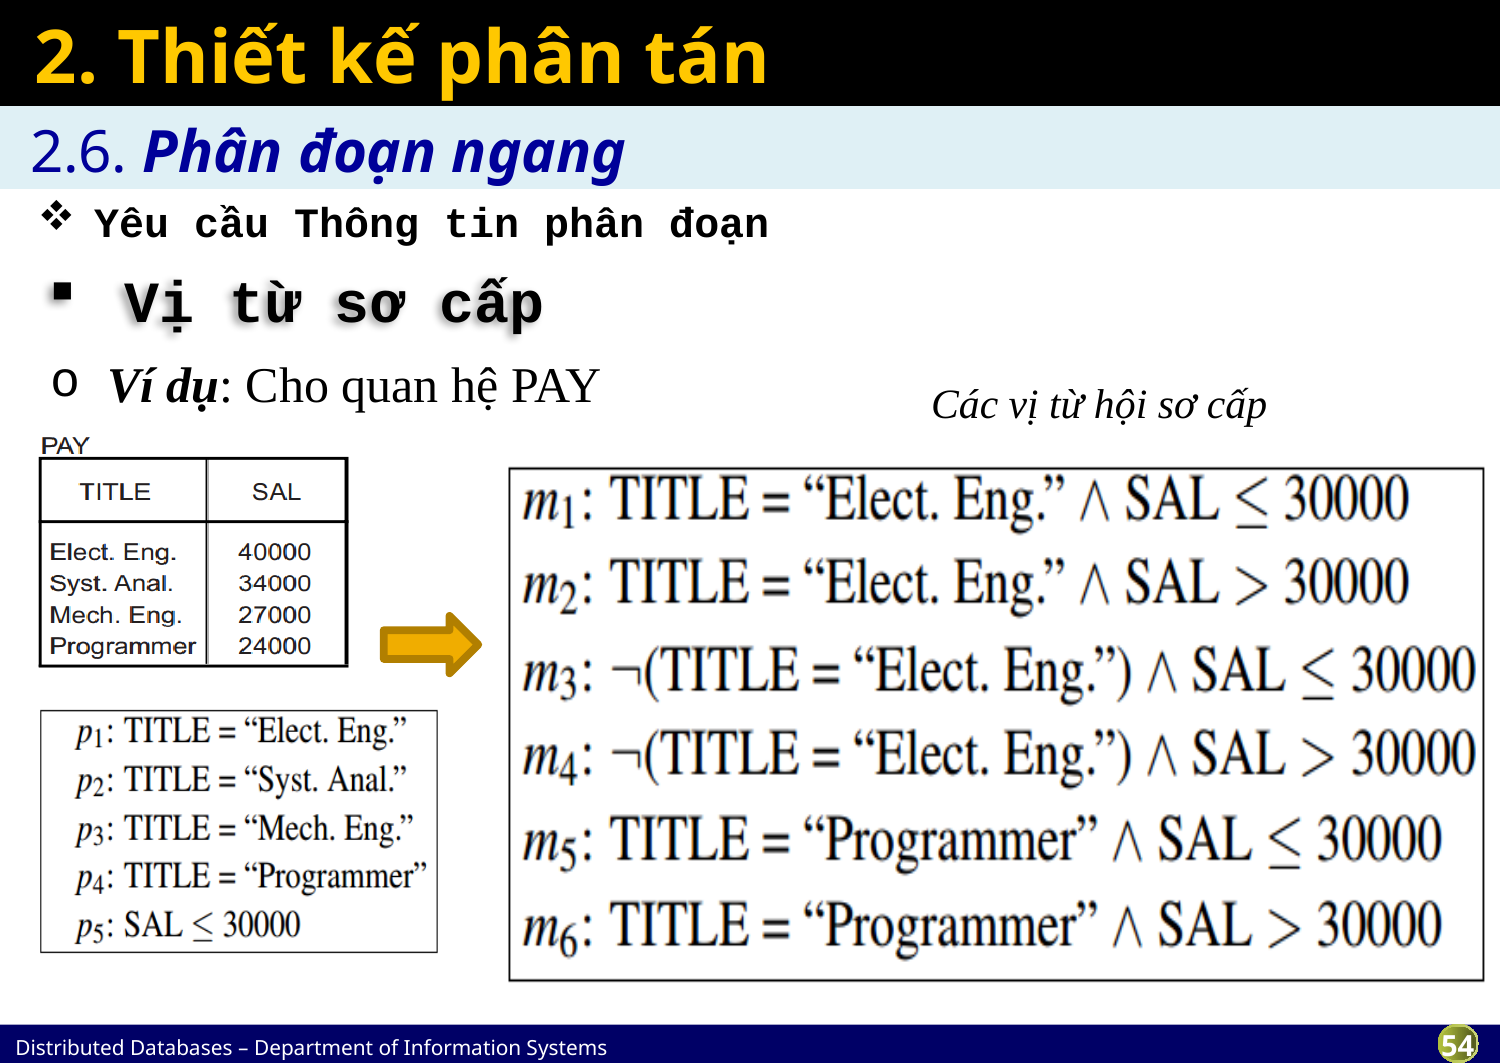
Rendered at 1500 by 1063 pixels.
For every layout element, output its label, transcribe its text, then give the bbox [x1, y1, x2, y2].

picture [36, 432, 356, 674]
picture [502, 459, 1495, 989]
text_box Yêu cầu Thông tin phân đoạn [23, 188, 785, 253]
text_box Các vị từ hội sơ cấp [916, 369, 1283, 435]
text_box Vị từ sơ cấp [34, 256, 560, 342]
picture [36, 705, 442, 957]
text_box [379, 612, 483, 678]
title 2. Thiết kế phân tán [19, 1, 1486, 106]
list 2.6. Phân đoạn ngang [0, 106, 1500, 189]
text_box Ví dụ: Cho quan hệ PAY [36, 345, 1128, 421]
